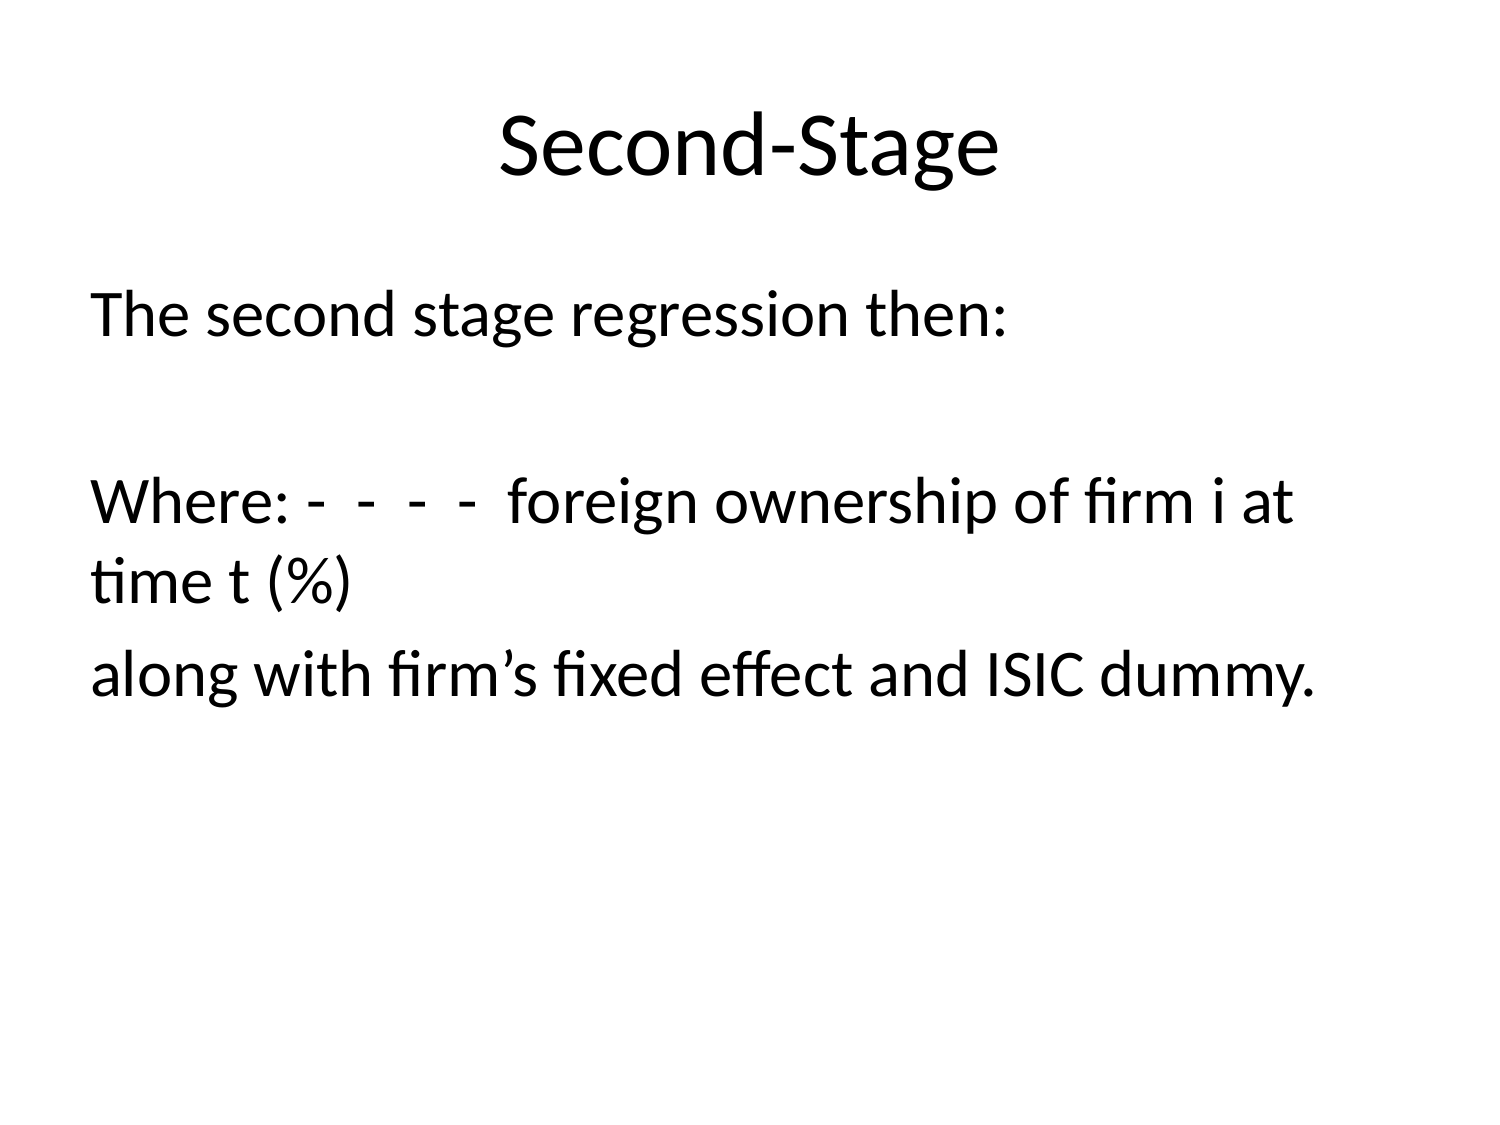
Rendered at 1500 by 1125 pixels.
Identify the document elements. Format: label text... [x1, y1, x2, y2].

title Second-Stage [75, 45, 1425, 233]
